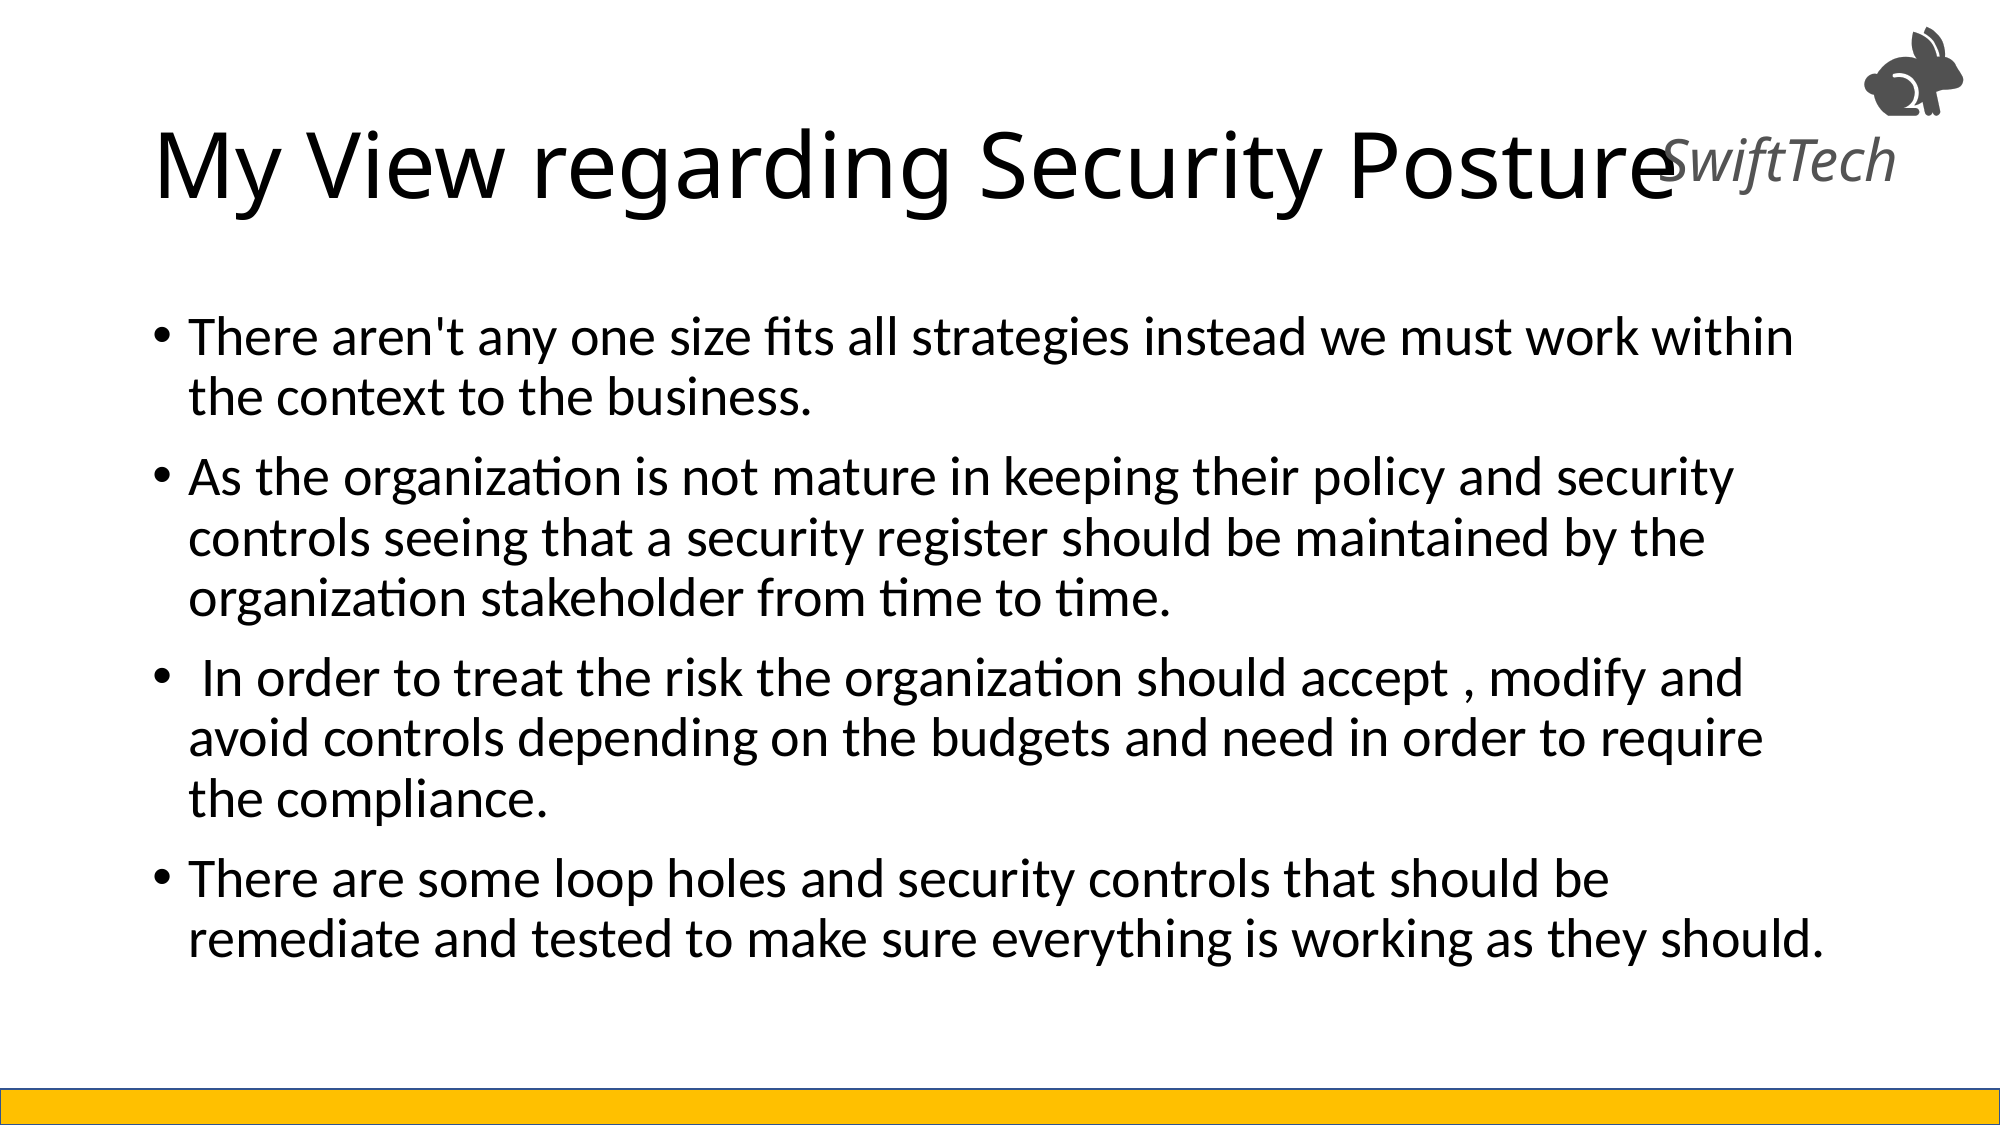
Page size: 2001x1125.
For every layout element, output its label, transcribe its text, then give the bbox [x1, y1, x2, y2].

picture [1851, 8, 1977, 134]
text_box SwiftTech [1644, 51, 2000, 275]
list There aren't any one size fits all strategies instead we must work within the context to the business. As the organization is not mature in keeping their policy and security controls seeing that a security register should be maintained by the organization stakeholder from time to time. In order to treat the risk the organization should accept , modify and avoid controls depending on the budgets and need in order to require the compliance. There are some loop holes and security controls that should be remediate and tested to make sure everything is working as they should. [137, 299, 1863, 1014]
text_box [0, 1088, 2000, 1125]
title My View regarding Security Posture [137, 59, 1863, 278]
